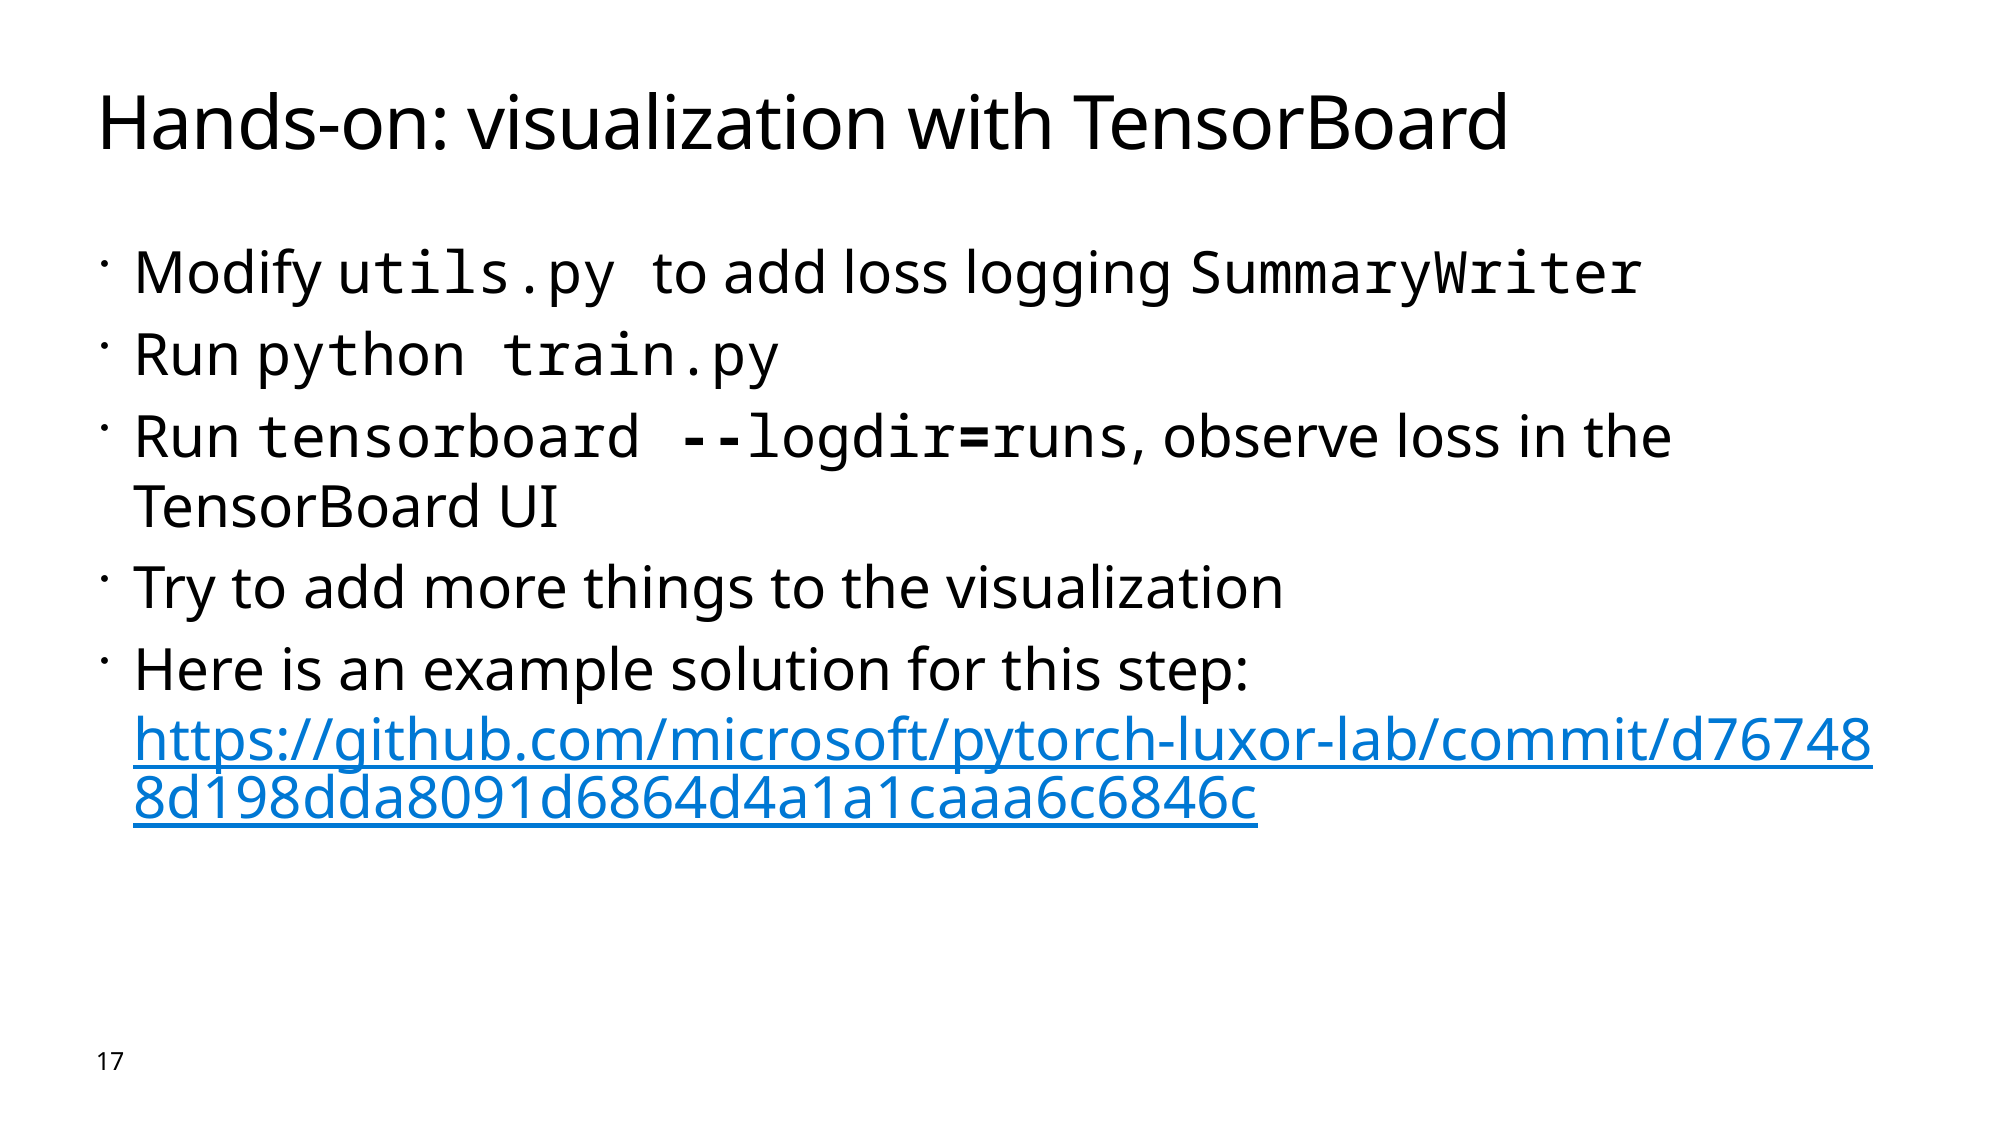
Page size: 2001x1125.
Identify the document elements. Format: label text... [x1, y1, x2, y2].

title Hands-on: visualization with TensorBoard [96, 75, 1904, 166]
list Modify utils.py to add loss logging SummaryWriter Run python train.py Run tensorboard --logdir=runs, observe loss in the TensorBoard UI Try to add more things to the visualization Here is an example solution for this step: https://github.com/microsoft/pytorch-luxor-lab/commit/d767488d198dda8091d6864d4a1a1caaa6c6846c [95, 235, 1904, 858]
